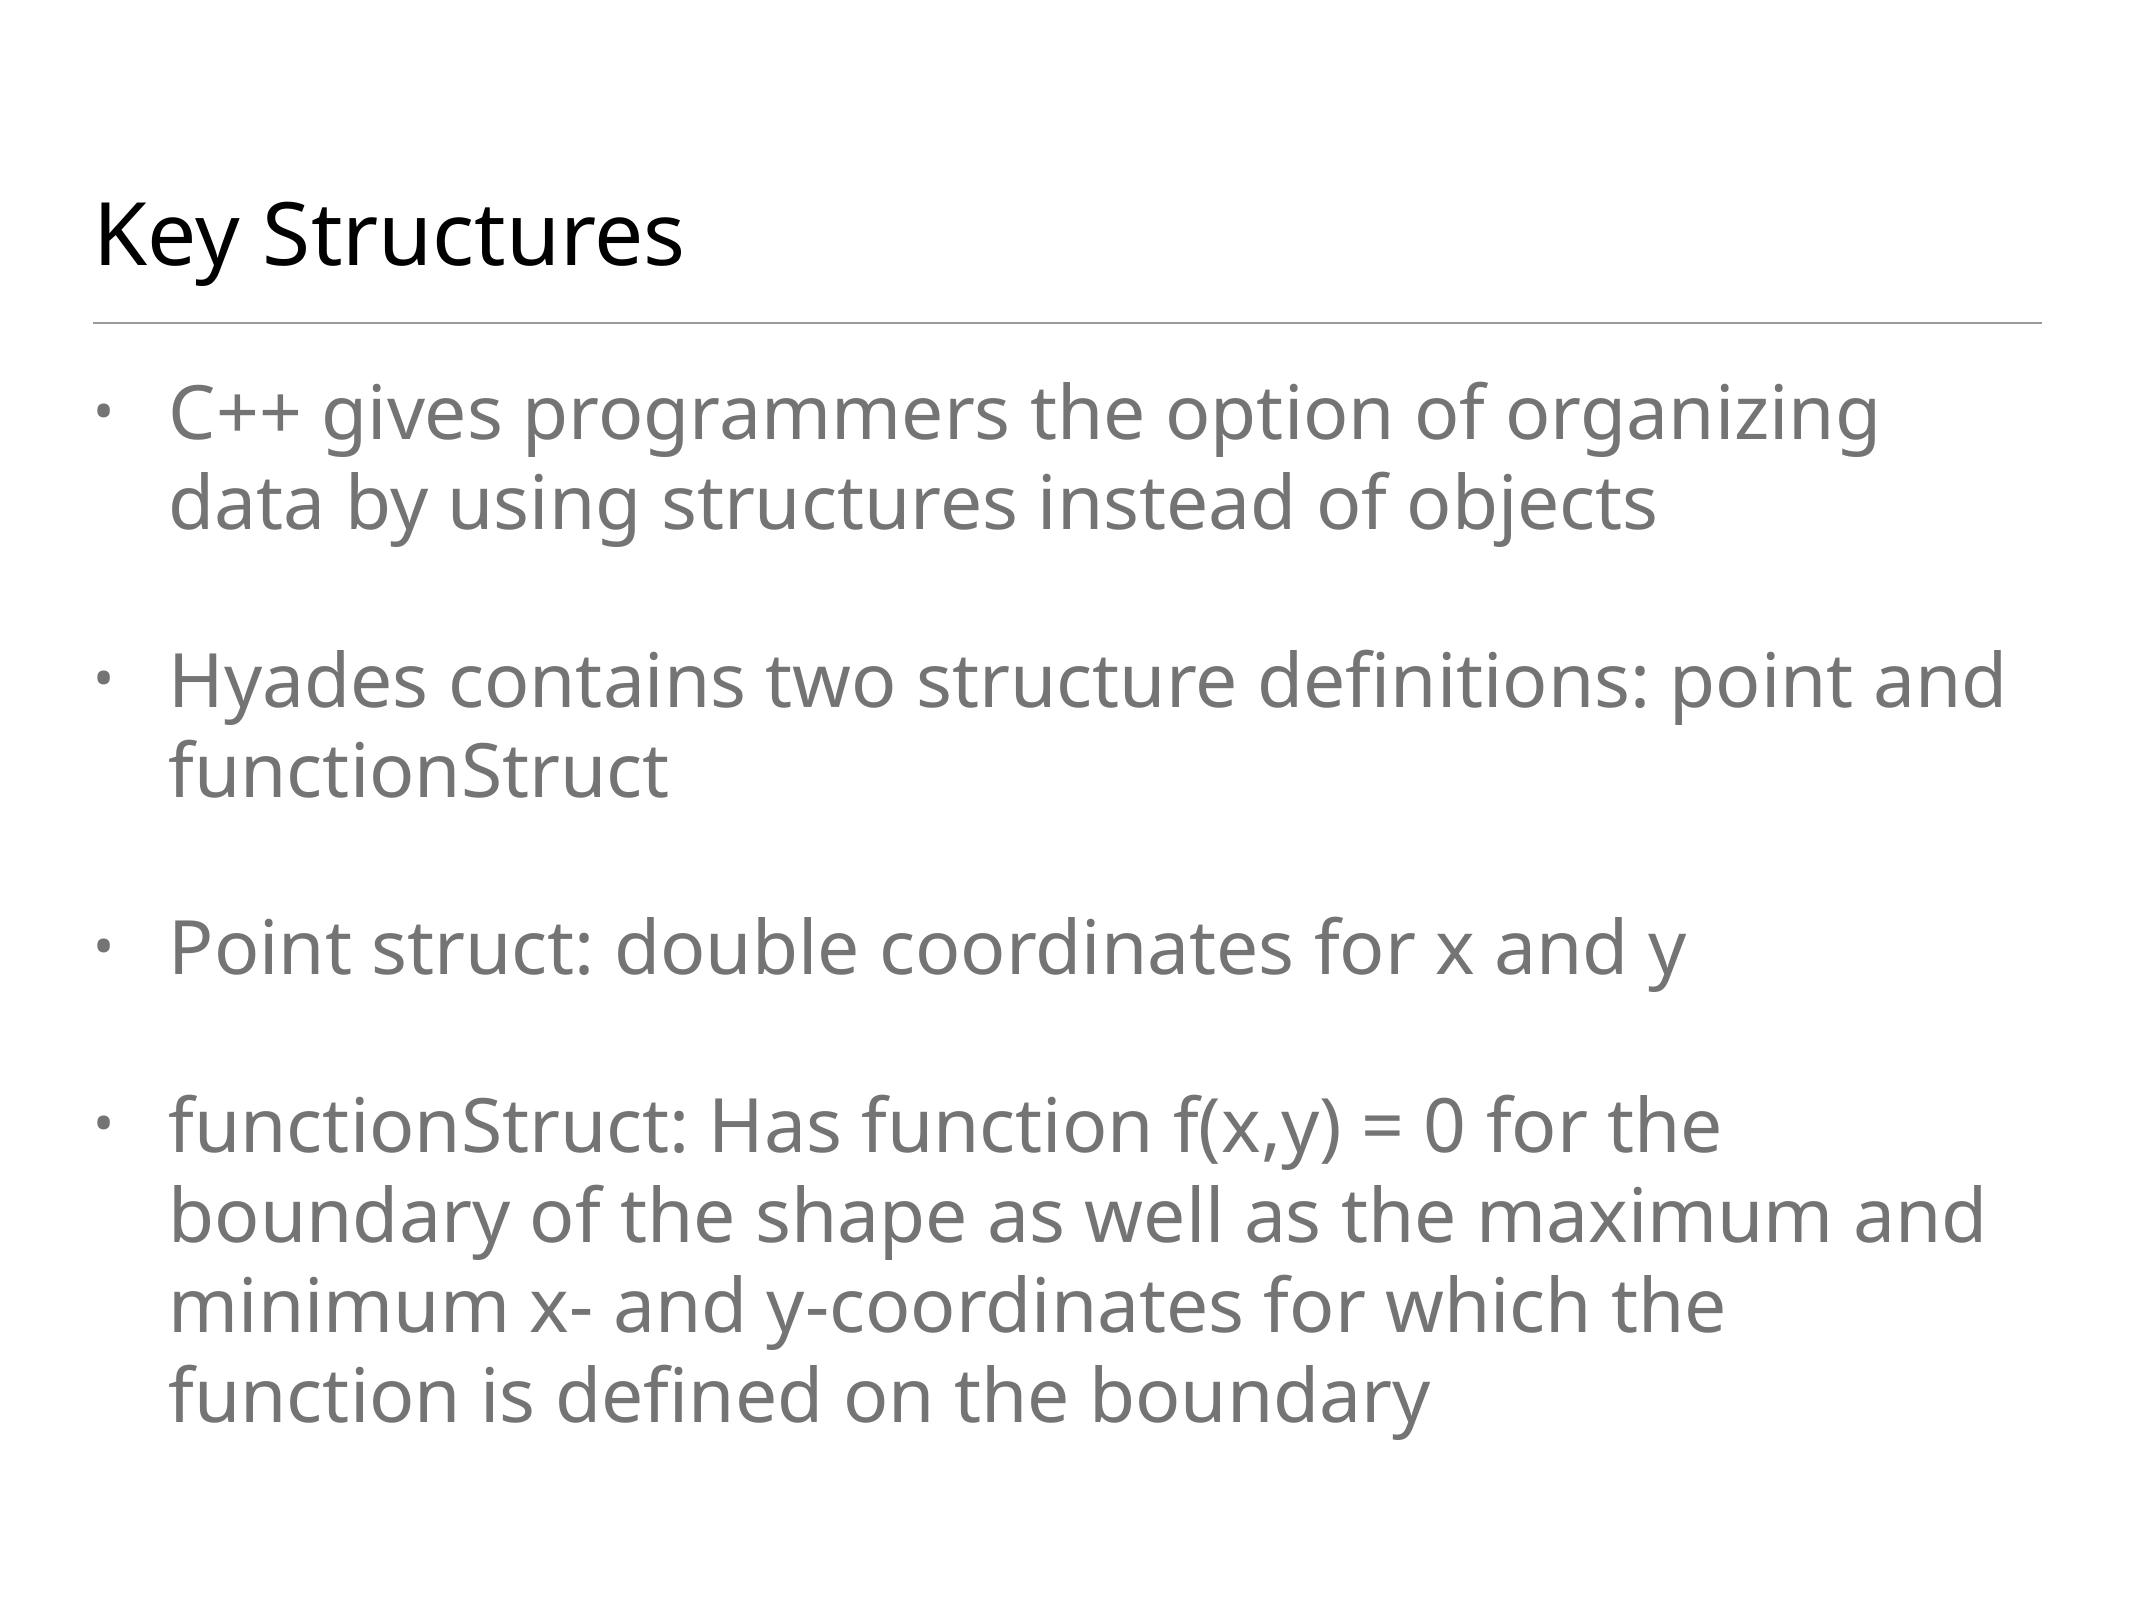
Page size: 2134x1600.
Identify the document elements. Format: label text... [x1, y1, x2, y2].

title Key Structures [93, 53, 2041, 284]
list C++ gives programmers the option of organizing data by using structures instead of objects Hyades contains two structure definitions: point and functionStruct Point struct: double coordinates for x and y functionStruct: Has function f(x,y) = 0 for the boundary of the shape as well as the maximum and minimum x- and y-coordinates for which the function is defined on the boundary [93, 364, 2041, 1459]
